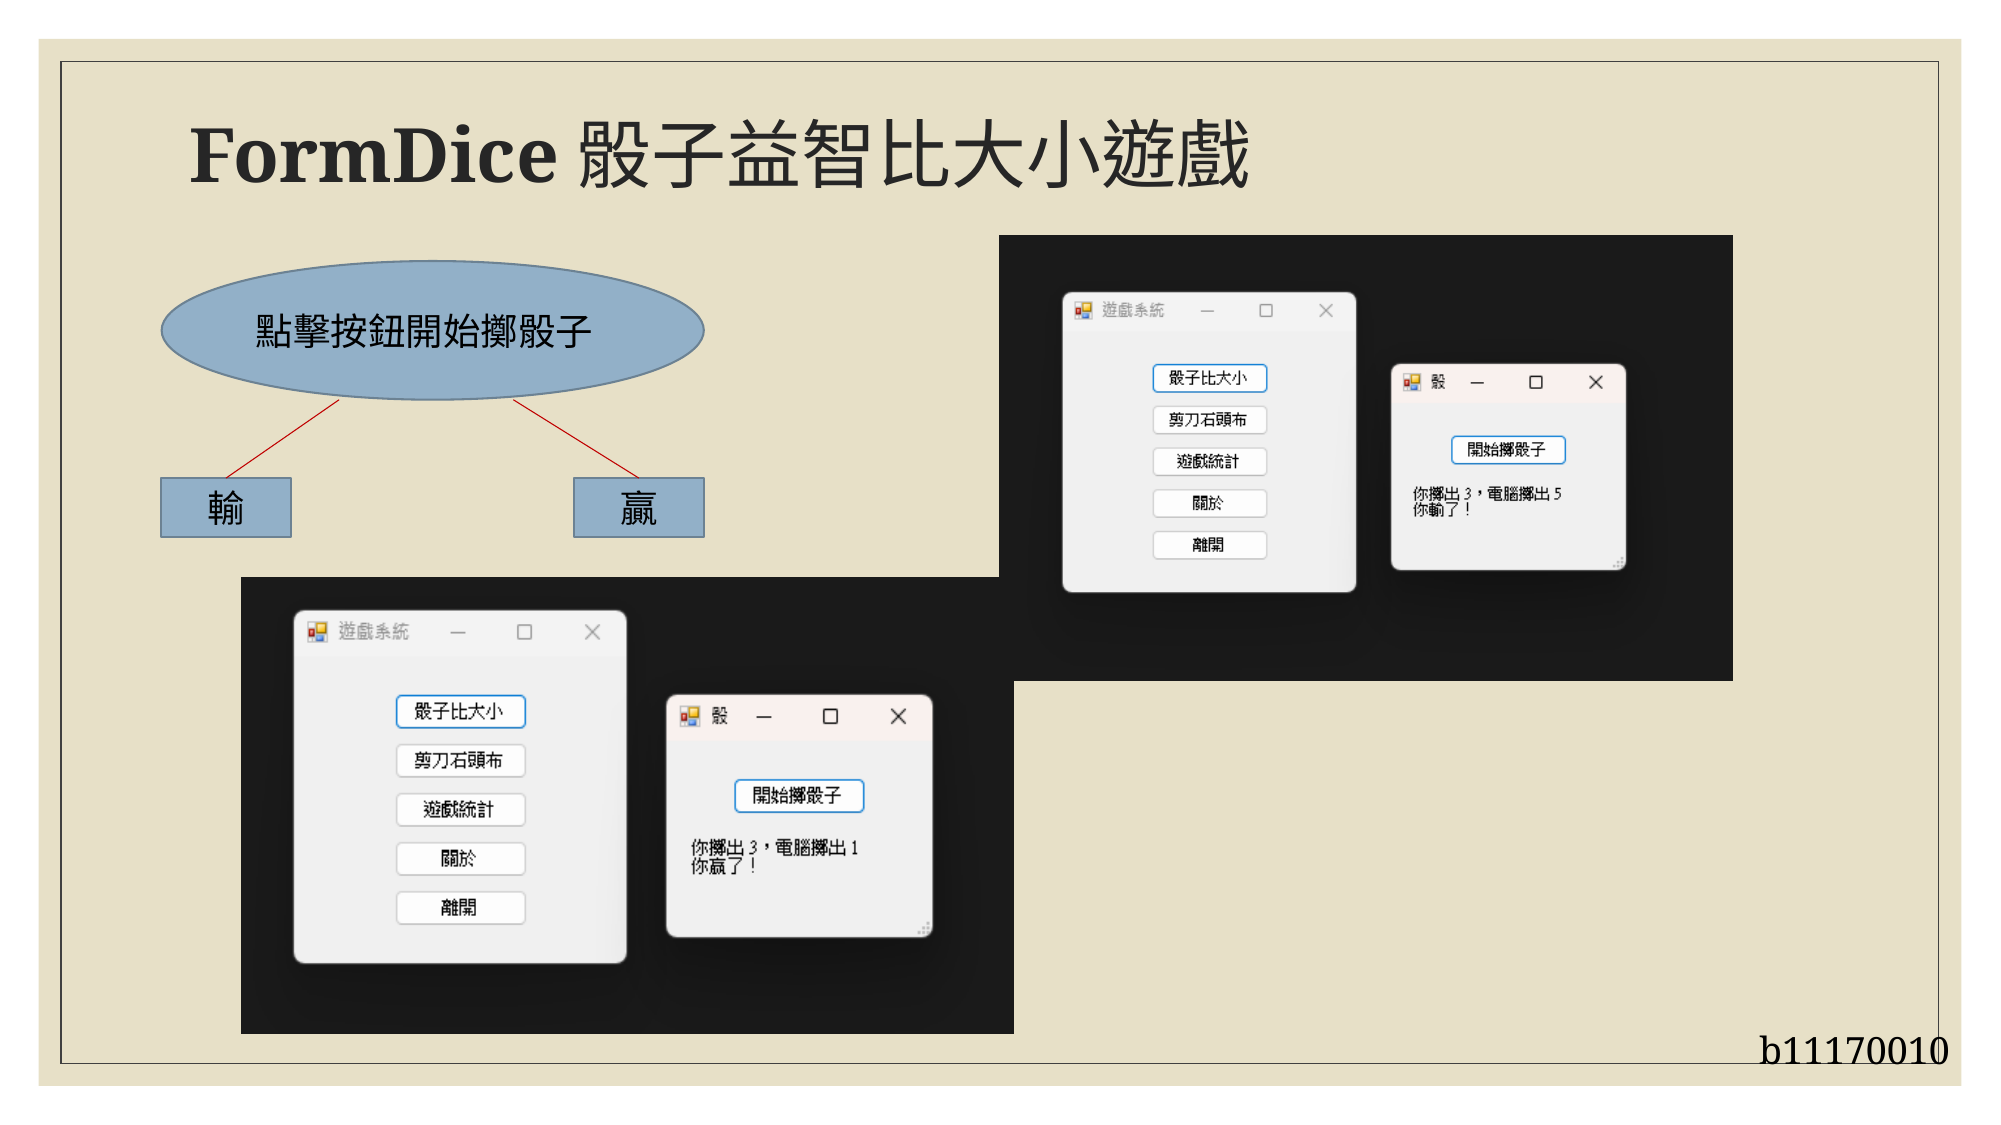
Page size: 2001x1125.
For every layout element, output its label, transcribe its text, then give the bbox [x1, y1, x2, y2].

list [241, 577, 1014, 1034]
title FormDice骰子益智比大小遊戲 [174, 105, 1825, 331]
text_box 點擊按鈕開始擲骰子 [160, 259, 705, 401]
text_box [225, 399, 340, 479]
picture [999, 235, 1733, 681]
text_box 輸 [160, 477, 292, 538]
text_box b11170010 [1744, 1019, 1965, 1080]
text_box 贏 [573, 477, 705, 538]
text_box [513, 399, 639, 479]
